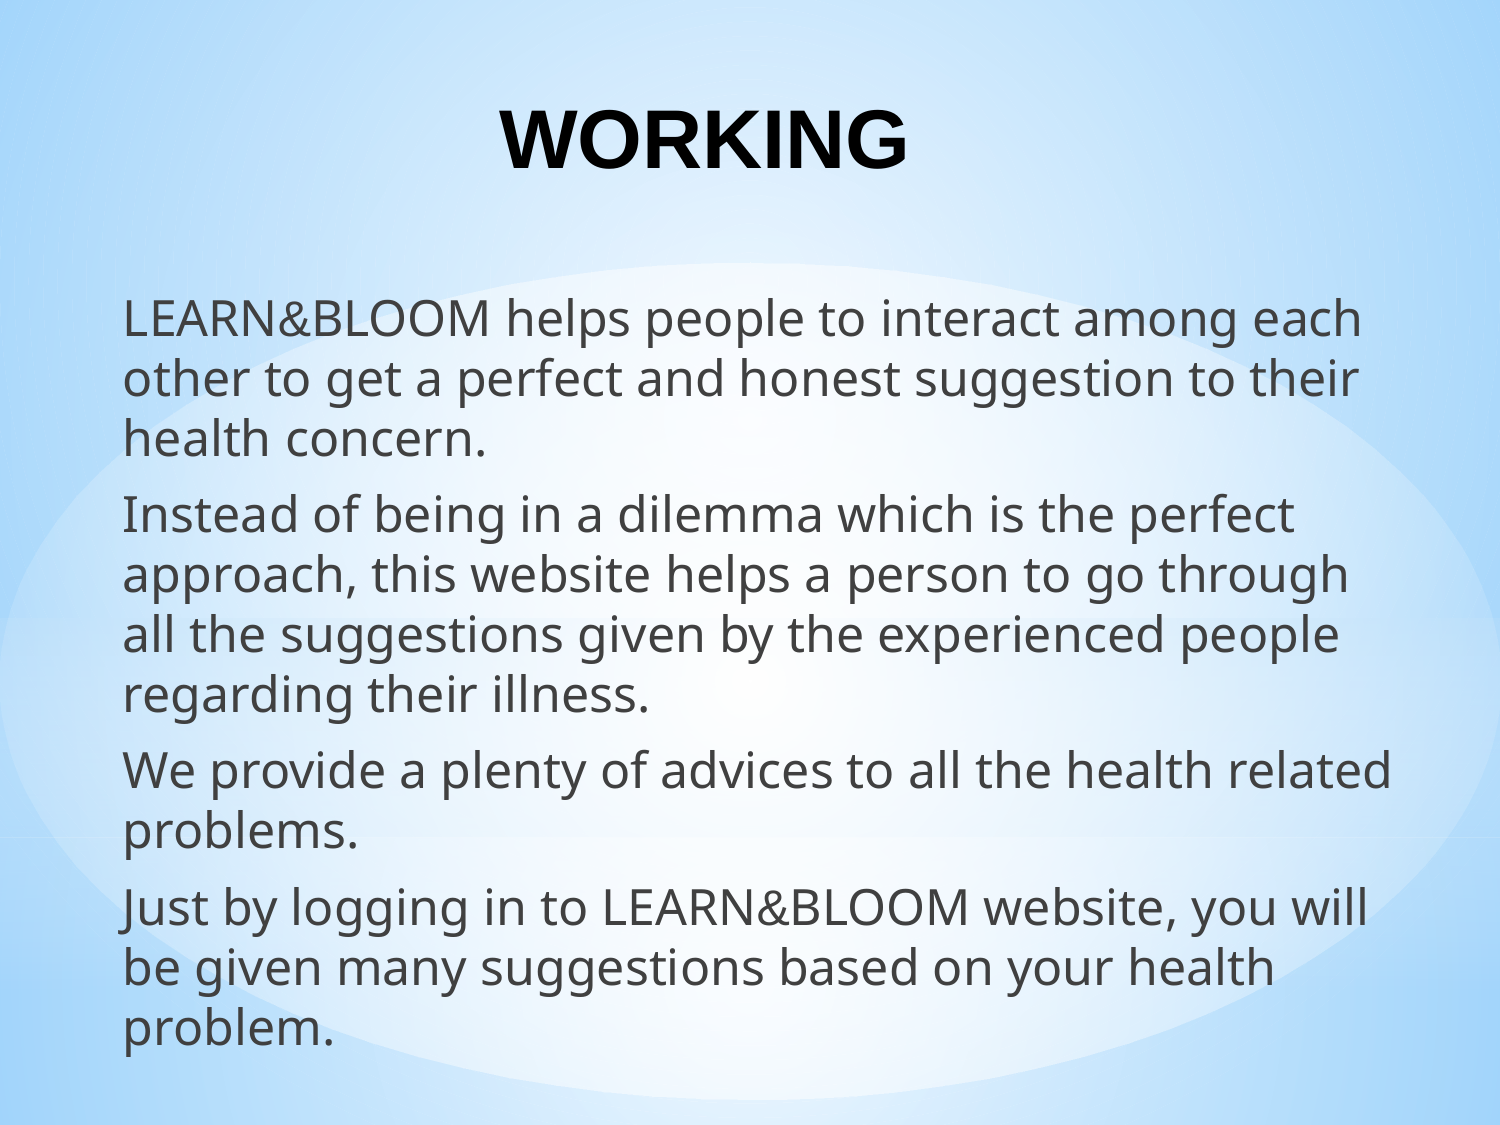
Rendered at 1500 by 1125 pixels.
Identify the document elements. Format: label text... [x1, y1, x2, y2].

list LEARN&BLOOM helps people to interact among each other to get a perfect and honest suggestion to their health concern. Instead of being in a dilemma which is the perfect approach, this website helps a person to go through all the suggestions given by the experienced people regarding their illness. We provide a plenty of advices to all the health related problems. Just by logging in to LEARN&BLOOM website, you will be given many suggestions based on your health problem. [100, 278, 1412, 1059]
title WORKING [383, 78, 926, 266]
